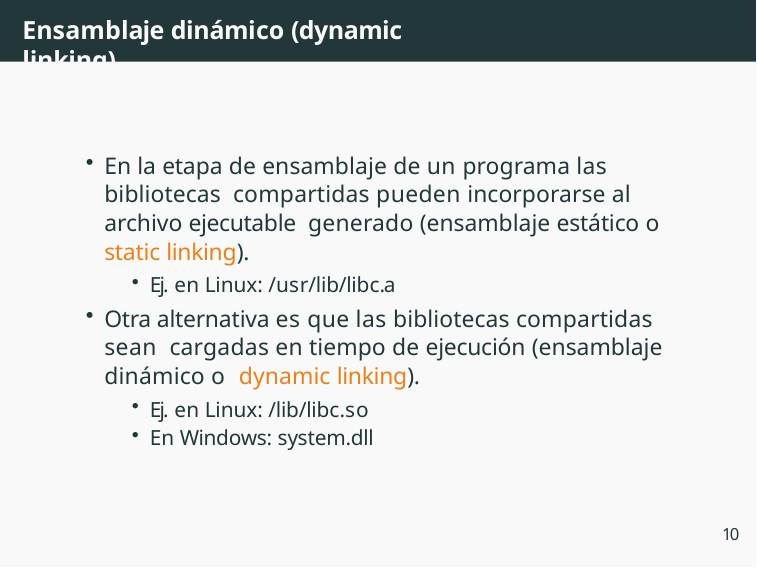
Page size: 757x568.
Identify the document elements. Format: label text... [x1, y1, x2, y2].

title Ensamblaje dinámico (dynamic linking) [20, 12, 465, 110]
slide_number 10 [713, 520, 743, 568]
text_box En la etapa de ensamblaje de un programa las bibliotecas compartidas pueden incorporarse al archivo ejecutable generado (ensamblaje estático o static linking). Ej. en Linux: /usr/lib/libc.a Otra alternativa es que las bibliotecas compartidas sean cargadas en tiempo de ejecución (ensamblaje dinámico o dynamic linking). Ej. en Linux: /lib/libc.so En Windows: system.dll [83, 148, 699, 450]
